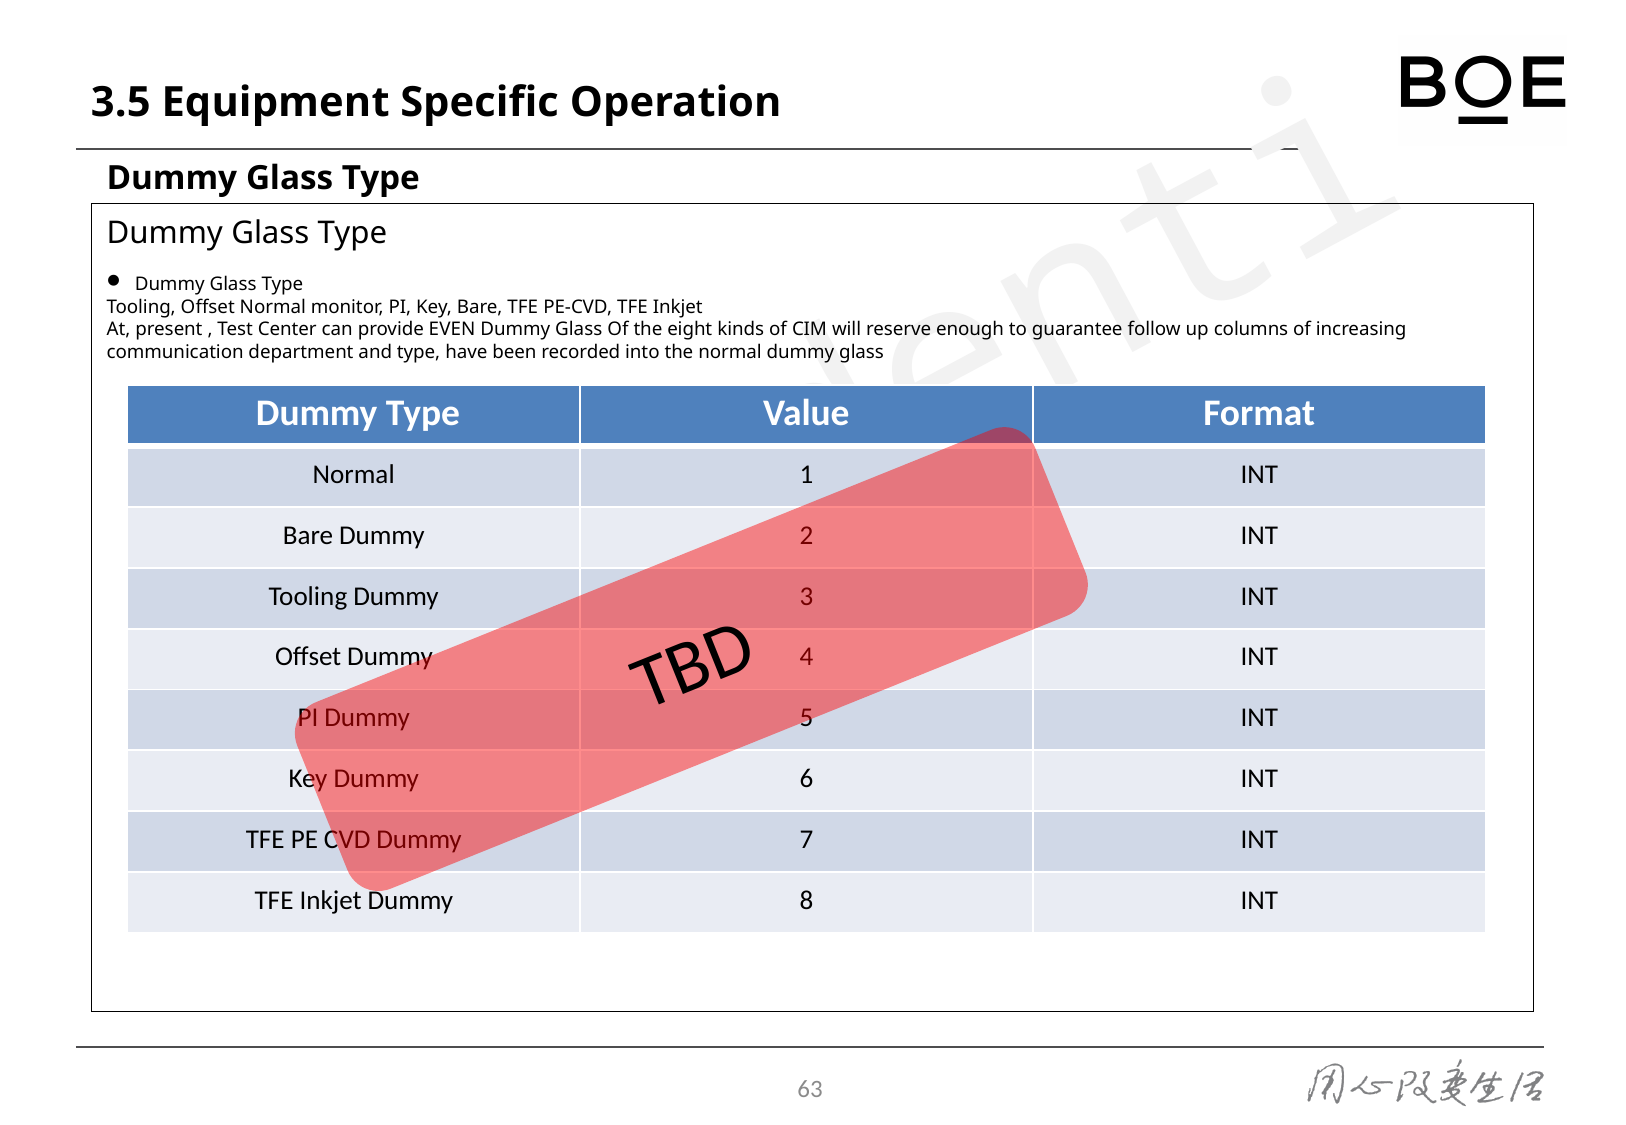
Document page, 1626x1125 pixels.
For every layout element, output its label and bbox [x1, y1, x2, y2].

table_header [128, 386, 579, 443]
table_cell [1045, 569, 1485, 628]
table_cell [745, 690, 1032, 749]
table_cell [128, 569, 579, 628]
picture [1398, 35, 1567, 146]
table_cell [581, 569, 637, 592]
table_cell [581, 449, 935, 506]
text_box [90, 148, 1535, 1013]
table_cell [1034, 690, 1485, 749]
table_cell [581, 812, 1032, 871]
table_cell [128, 751, 320, 810]
table_cell [1034, 812, 1485, 871]
picture [1298, 1056, 1567, 1116]
table_cell [1063, 508, 1485, 567]
table_cell [128, 873, 579, 932]
table_cell [894, 633, 1032, 689]
table_cell [128, 508, 579, 567]
title [75, 50, 954, 150]
table_cell [1039, 449, 1485, 506]
table_cell [1034, 751, 1485, 810]
table_cell [581, 508, 789, 567]
table_cell [128, 630, 486, 689]
table_cell [128, 812, 345, 871]
table_cell [128, 690, 338, 749]
table_header [1034, 386, 1485, 443]
table_header [581, 386, 1032, 443]
table_cell [594, 751, 1032, 810]
table_cell [1034, 630, 1485, 689]
table_cell [1034, 873, 1485, 932]
table_cell [128, 449, 579, 506]
table_cell [581, 873, 1032, 932]
table_cell [443, 816, 579, 871]
